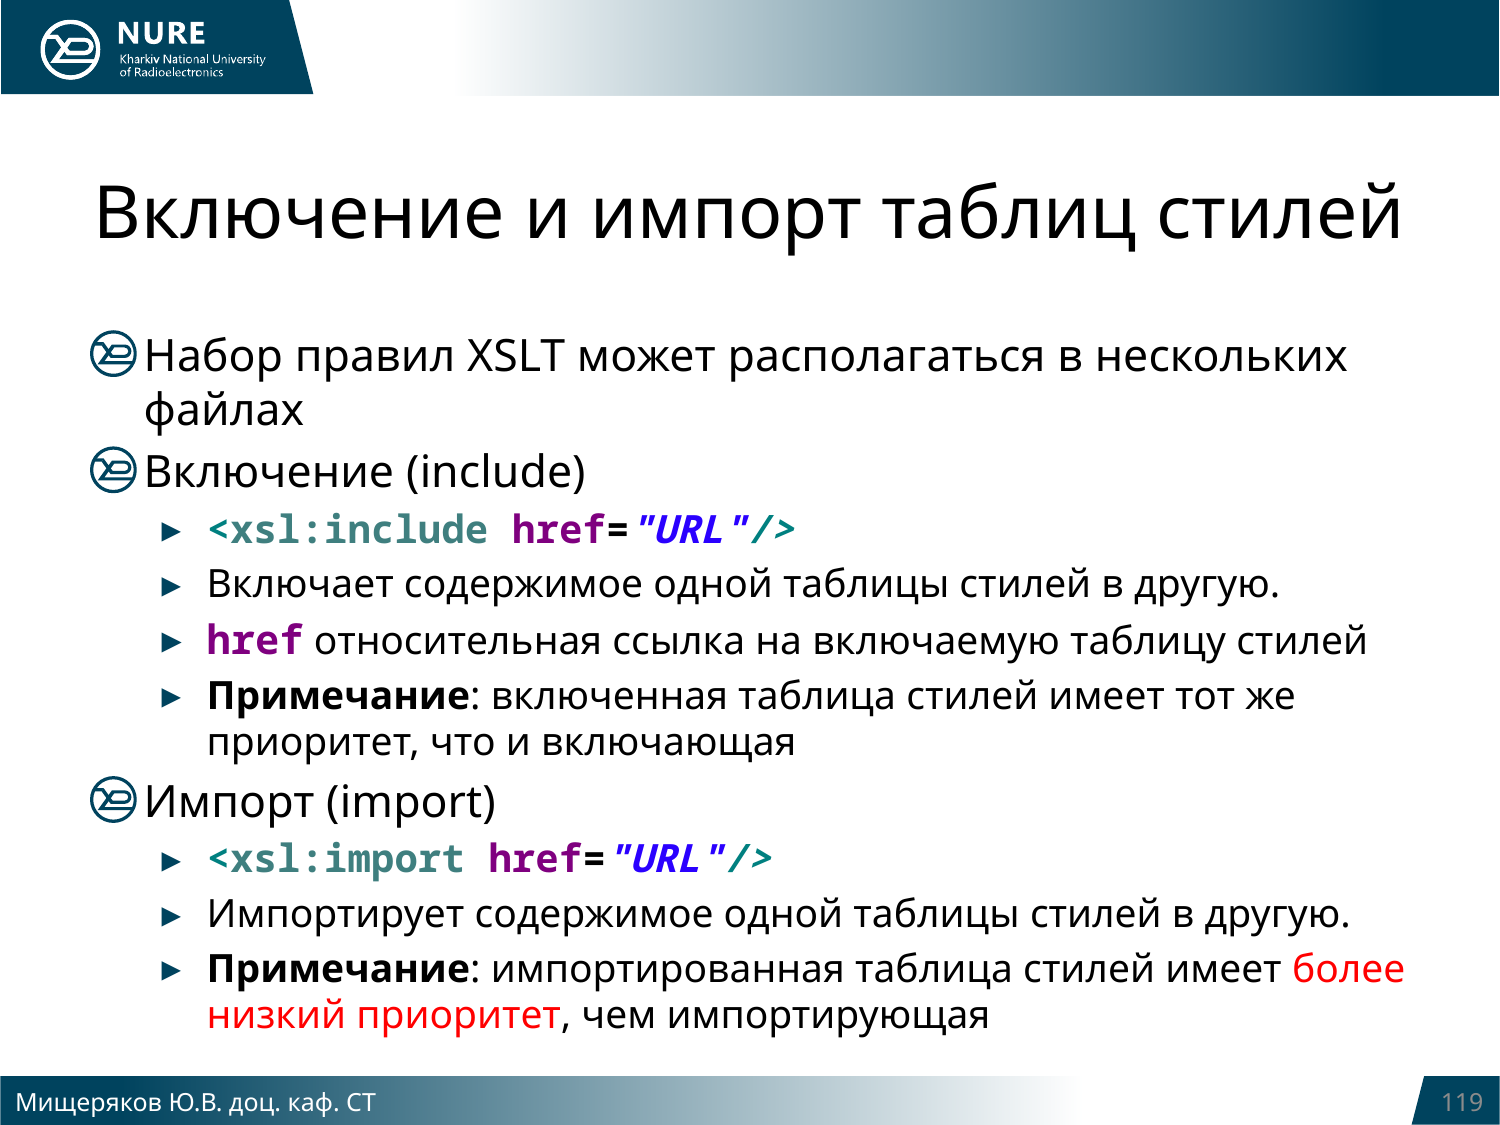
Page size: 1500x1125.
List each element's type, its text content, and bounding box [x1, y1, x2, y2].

title Включение и импорт таблиц стилей [75, 115, 1425, 303]
footer Мищеряков Ю.В. доц. каф. СТ [0, 1082, 963, 1125]
slide_number 119 [1396, 1082, 1499, 1125]
list Набор правил XSLT может располагаться в нескольких файлах Включение (include) <xsl:include href="URL"/> Включает содержимое одной таблицы стилей в другую. href относительная ссылка на включаемую таблицу стилей Примечание: включенная таблица стилей имеет тот же приоритет, что и включающая Импорт (import) <xsl:import href="URL"/> Импортирует содержимое одной таблицы стилей в другую. Примечание: импортированная таблица стилей имеет более низкий приоритет, чем импортирующая [75, 319, 1425, 1062]
